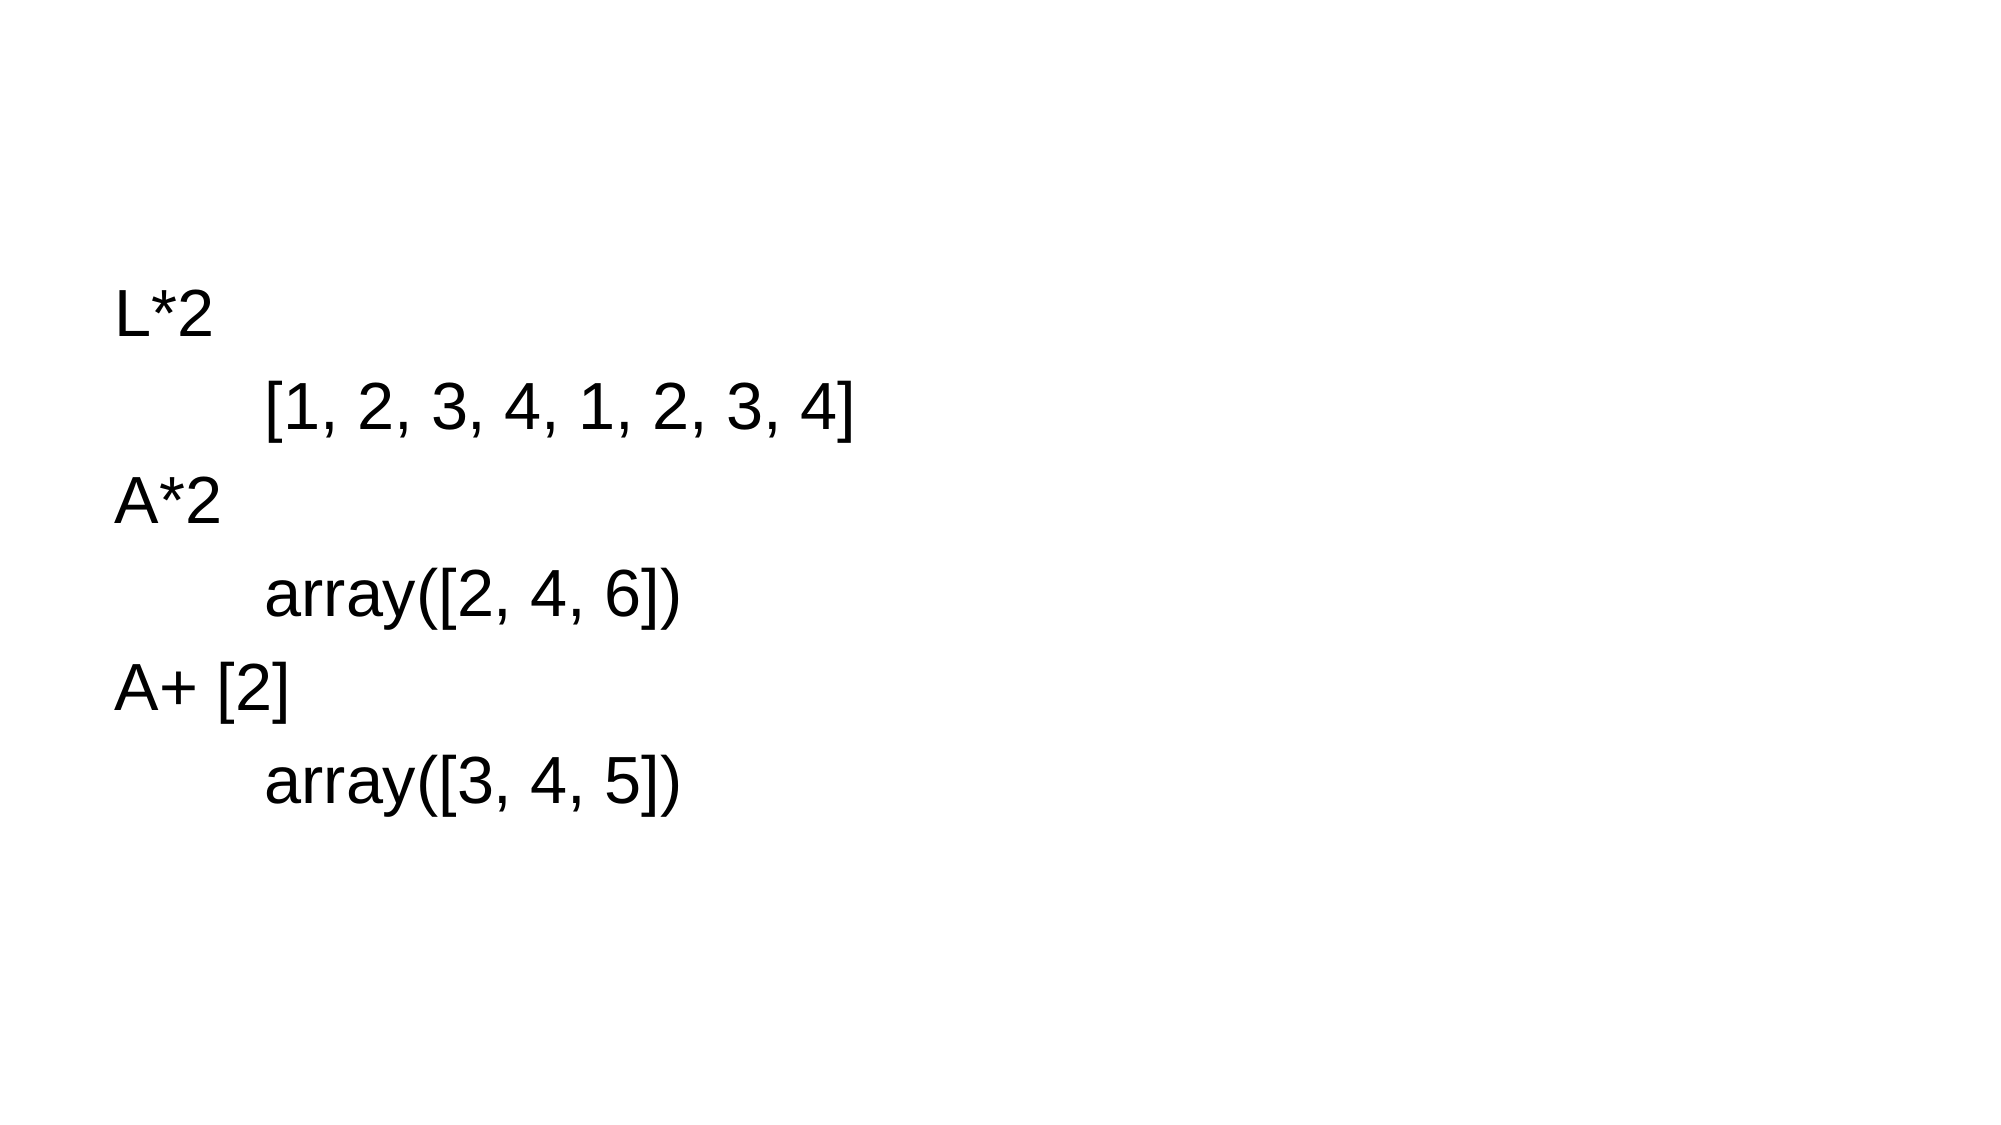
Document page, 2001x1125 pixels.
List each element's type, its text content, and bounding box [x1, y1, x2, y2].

list L*2 [1, 2, 3, 4, 1, 2, 3, 4] A*2 array([2, 4, 6]) A+ [2] array([3, 4, 5]) [99, 262, 1901, 1006]
